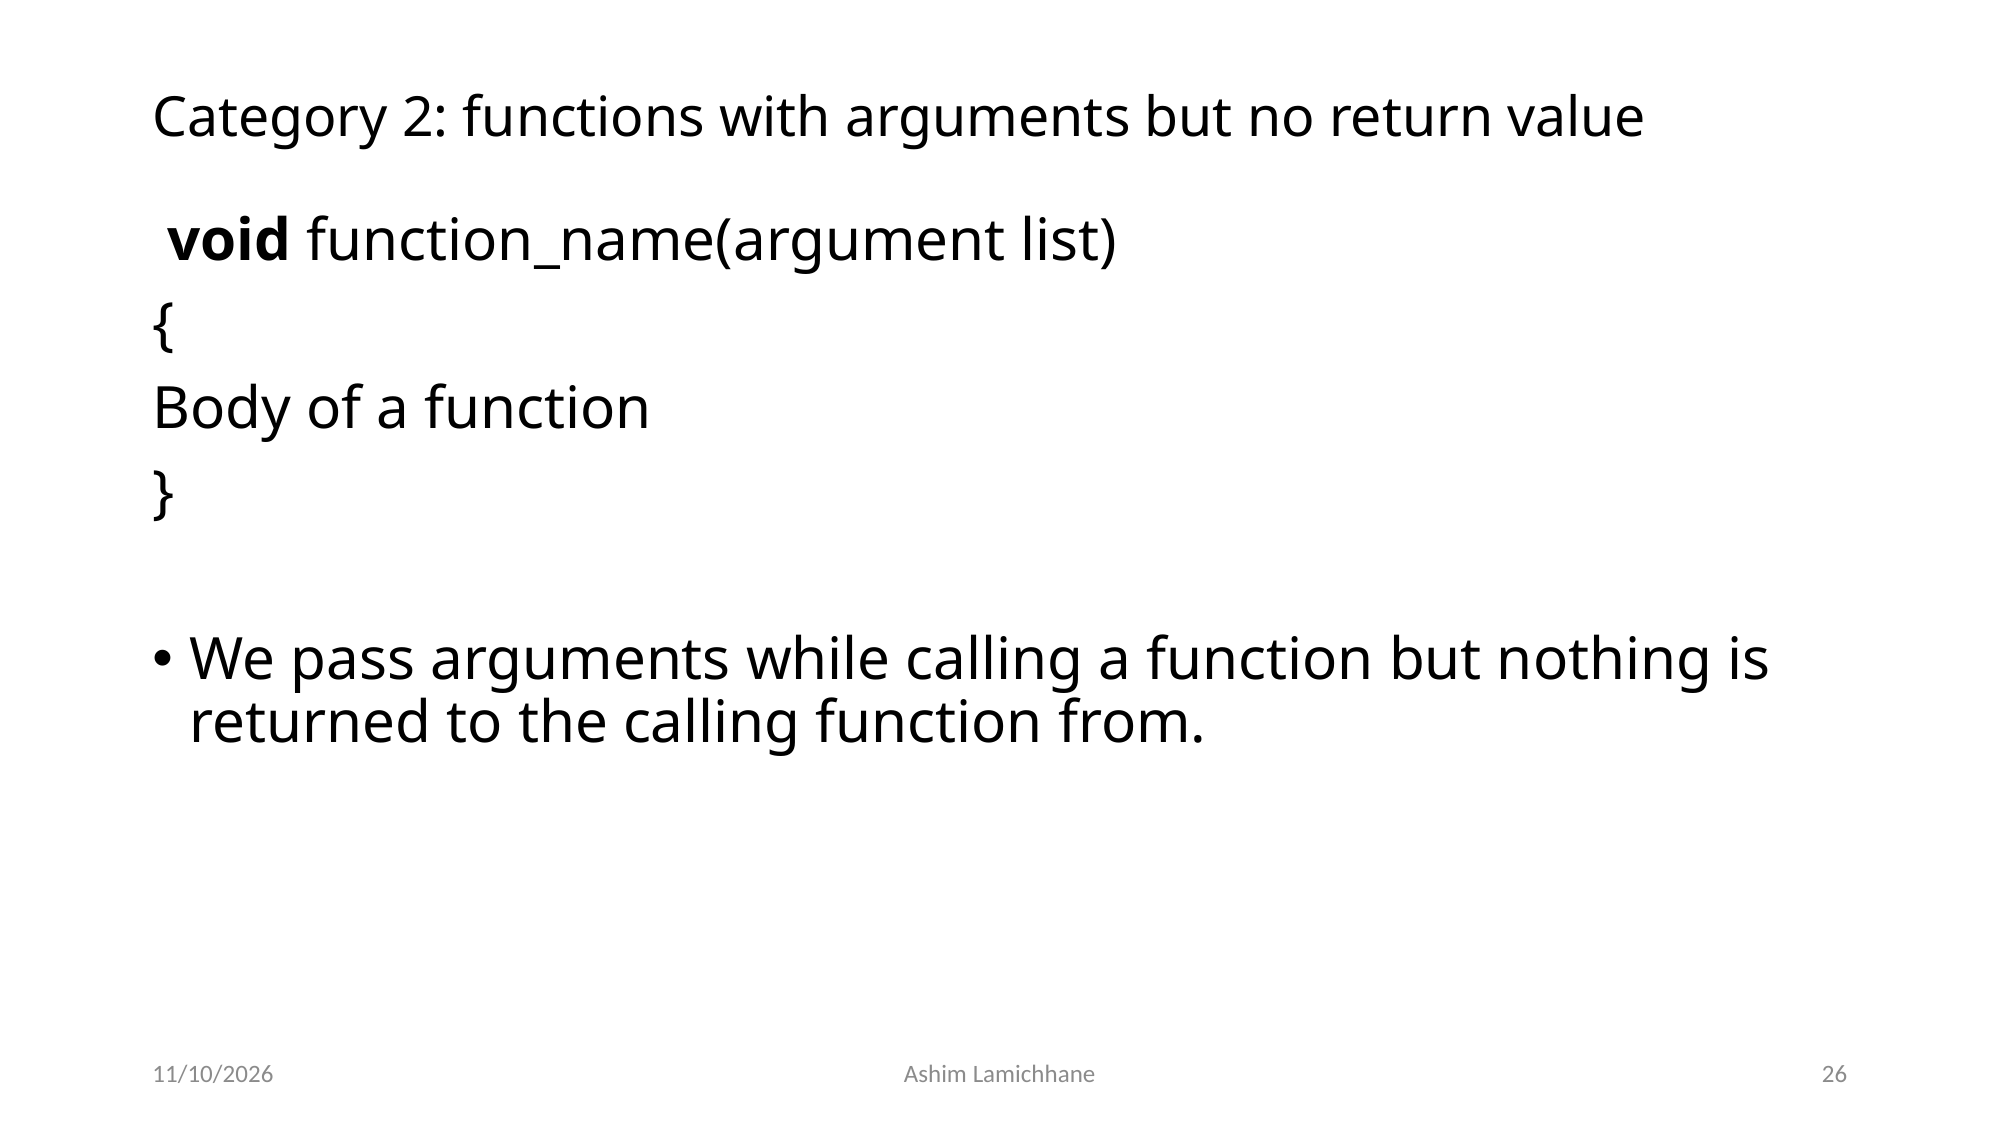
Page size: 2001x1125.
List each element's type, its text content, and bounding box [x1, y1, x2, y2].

title Category 2: functions with arguments but no return value [137, 59, 1863, 177]
footer Ashim Lamichhane [662, 1042, 1338, 1103]
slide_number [137, 1042, 588, 1103]
slide_number 26 [1412, 1042, 1863, 1103]
list void function_name(argument list) { Body of a function } We pass arguments while calling a function but nothing is returned to the calling function from. [137, 202, 1863, 1014]
